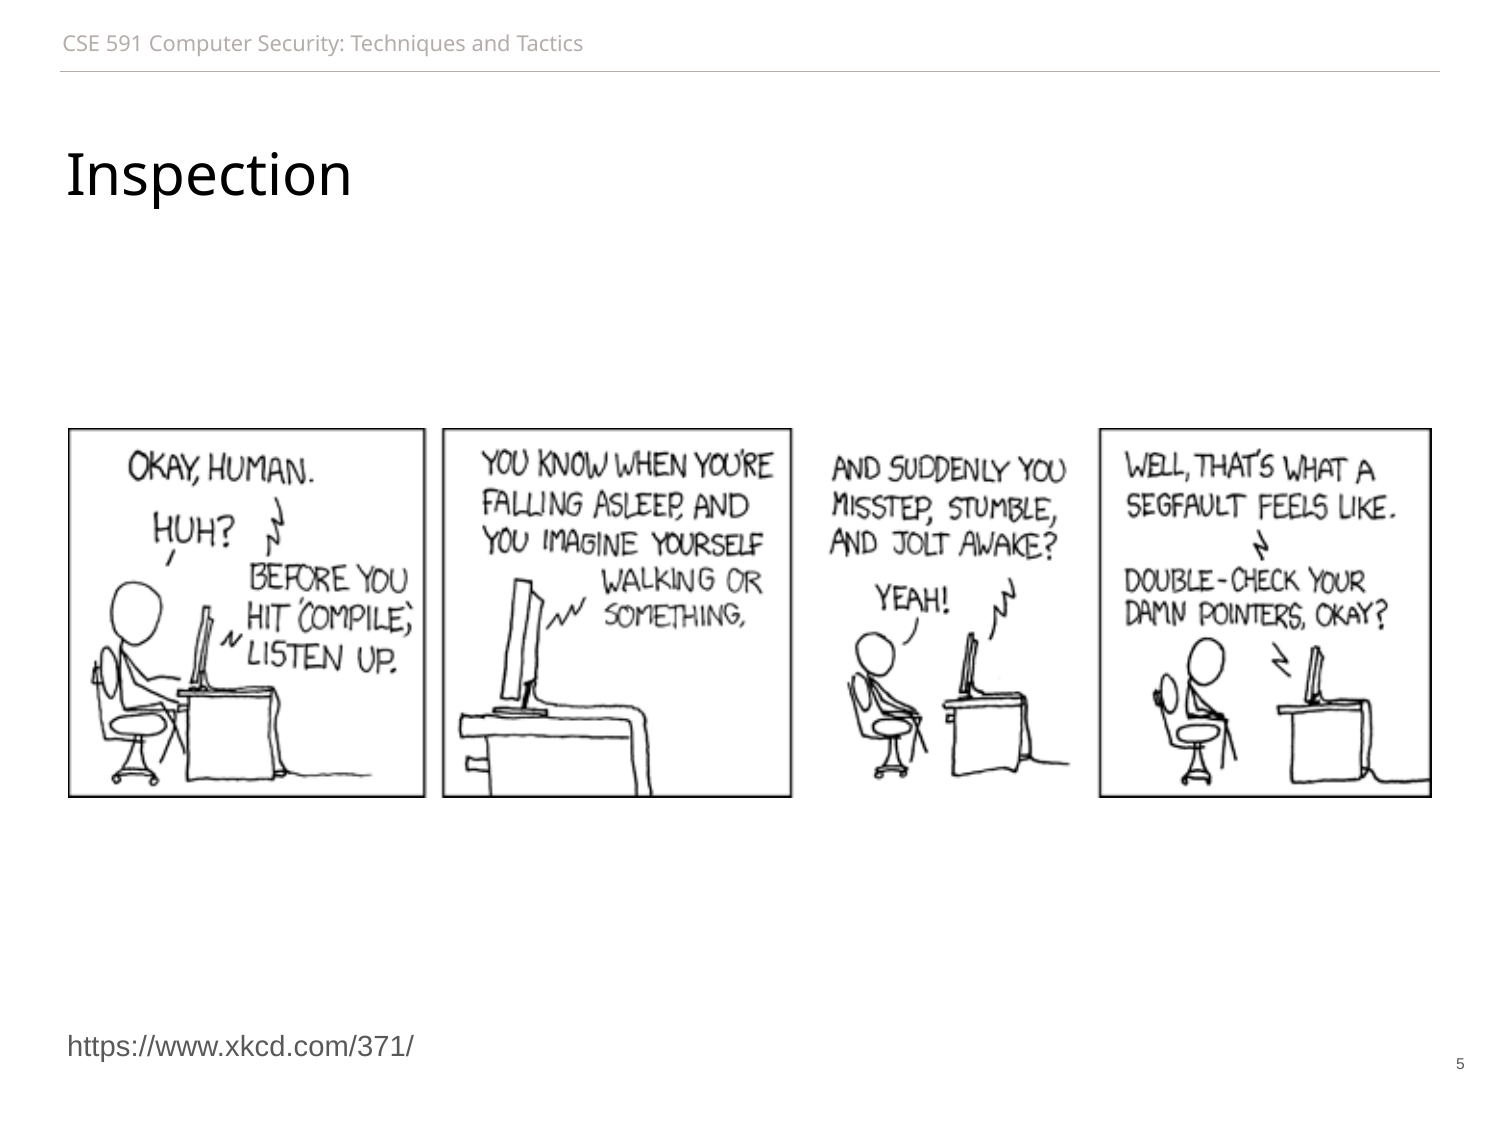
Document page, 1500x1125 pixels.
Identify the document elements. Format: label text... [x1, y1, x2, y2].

title Inspection [51, 109, 1449, 236]
picture [67, 428, 1433, 798]
slide_number 5 [1389, 1019, 1480, 1106]
text_box https://www.xkcd.com/371/ [52, 1019, 430, 1070]
